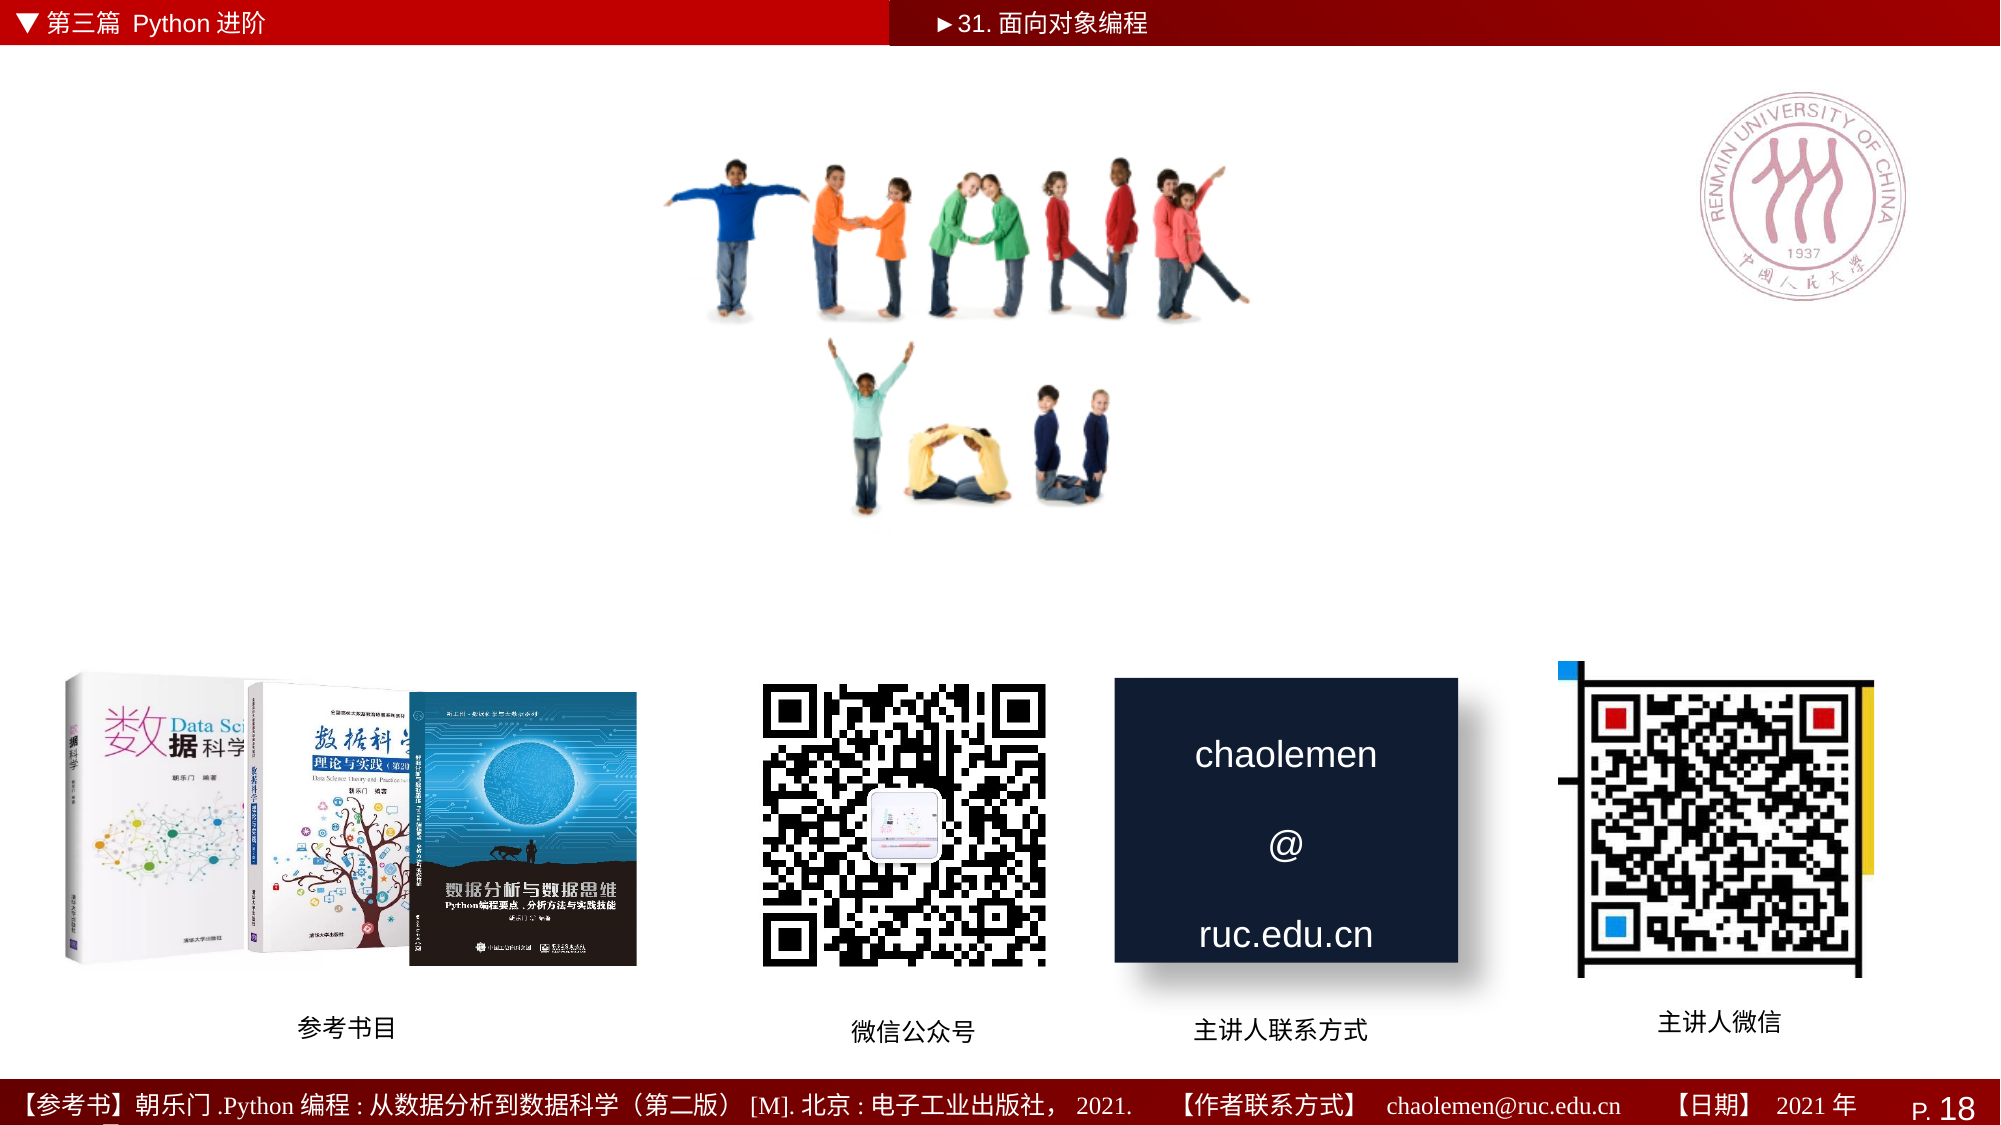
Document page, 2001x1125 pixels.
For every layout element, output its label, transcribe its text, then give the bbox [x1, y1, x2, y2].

picture [1696, 89, 1910, 304]
list ►31.面向对象编程 [917, 0, 1493, 36]
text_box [46, 113, 1874, 1054]
list ▼第三篇 Python进阶 [0, 0, 725, 43]
